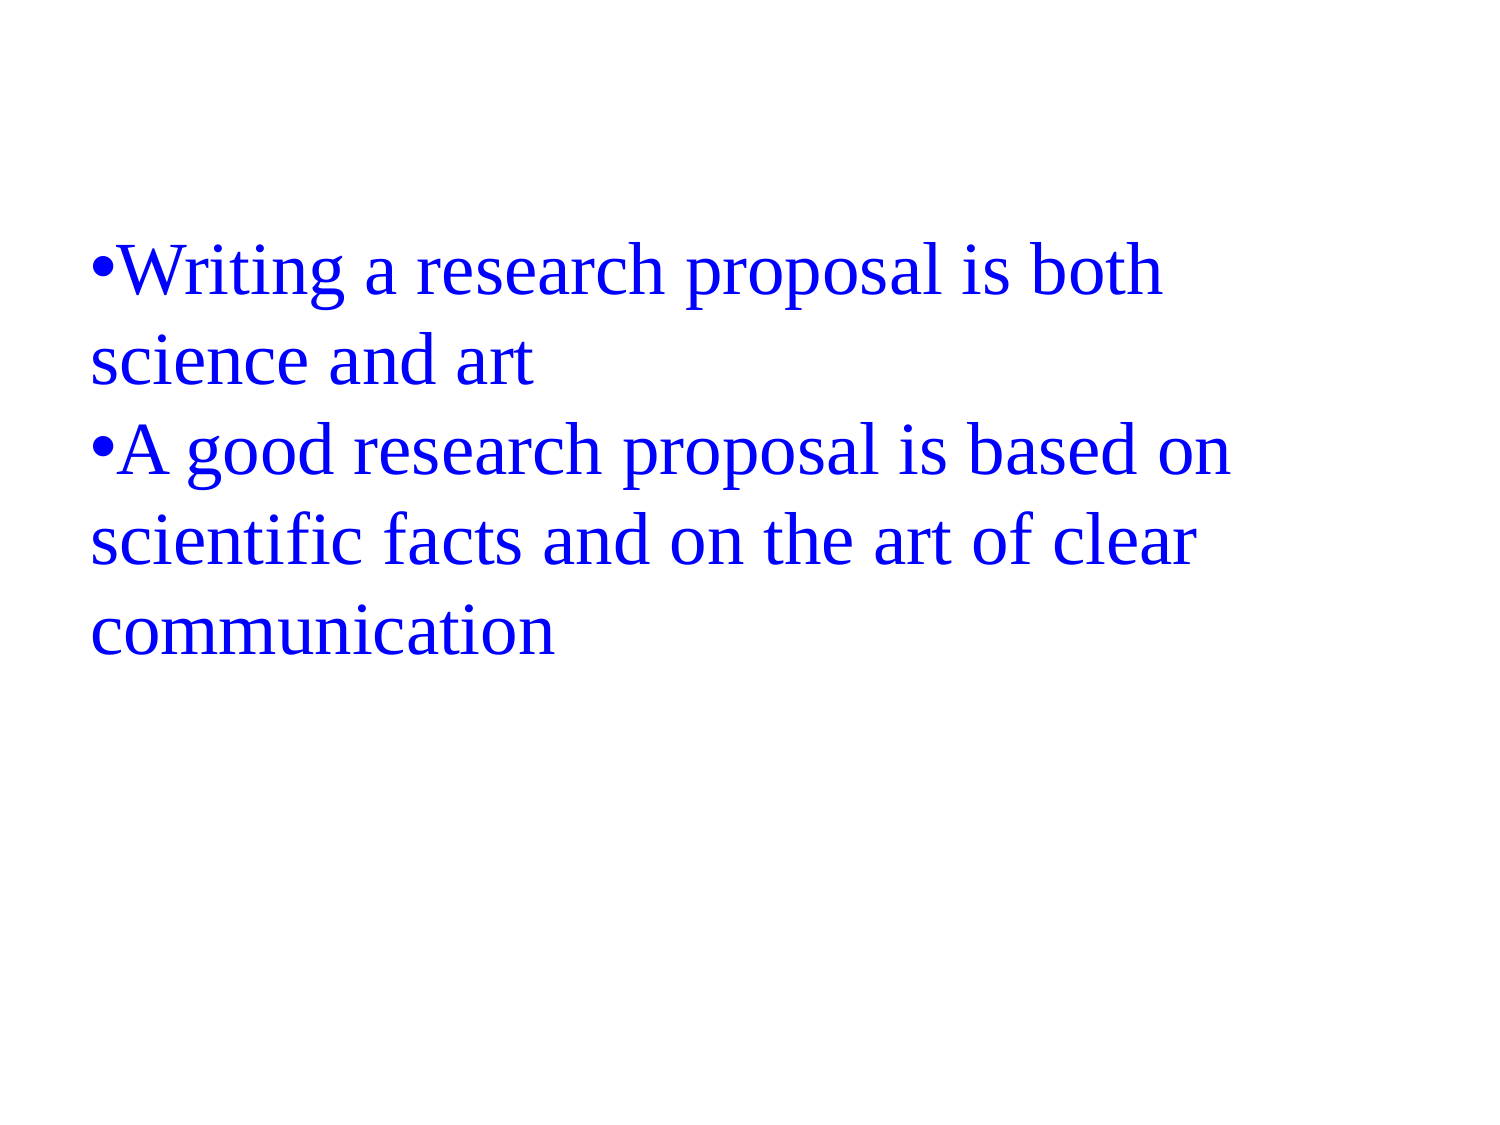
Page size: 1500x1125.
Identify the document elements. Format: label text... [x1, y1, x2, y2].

list Writing a research proposal is both science and art A good research proposal is based on scientific facts and on the art of clear communication [75, 212, 1463, 700]
